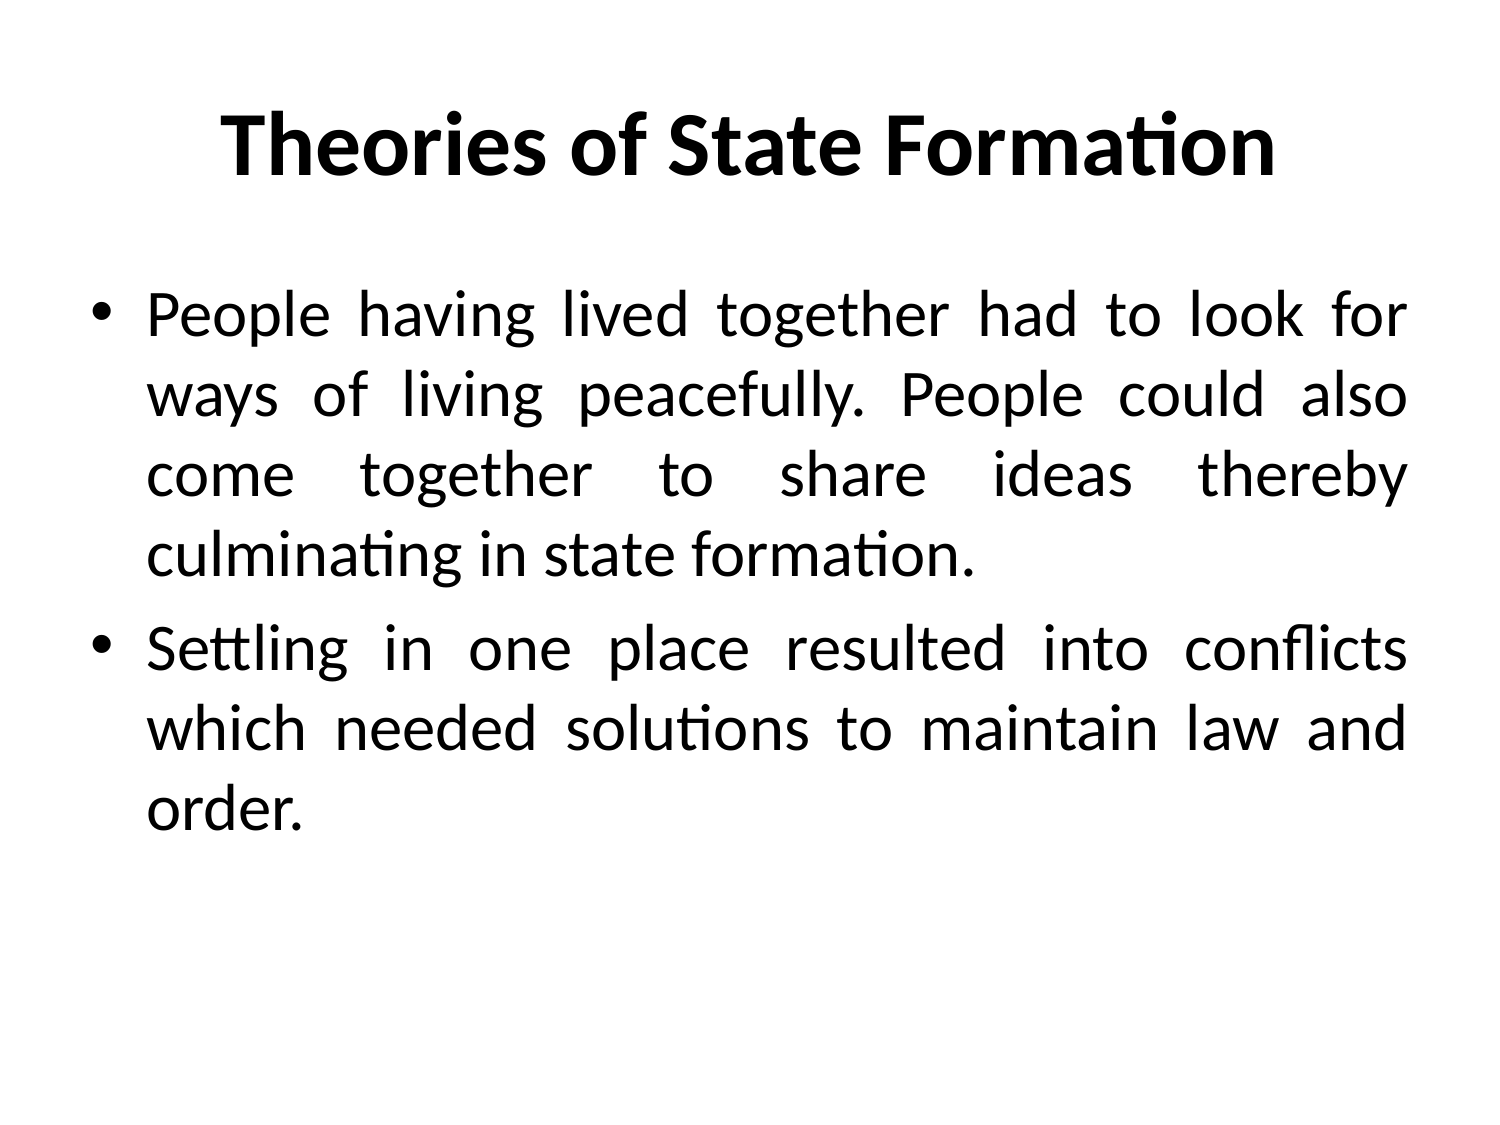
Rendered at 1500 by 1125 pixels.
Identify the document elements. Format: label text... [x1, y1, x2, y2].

title Theories of State Formation [75, 45, 1425, 233]
list People having lived together had to look for ways of living peacefully. People could also come together to share ideas thereby culminating in state formation. Settling in one place resulted into conflicts which needed solutions to maintain law and order. [75, 262, 1425, 1005]
